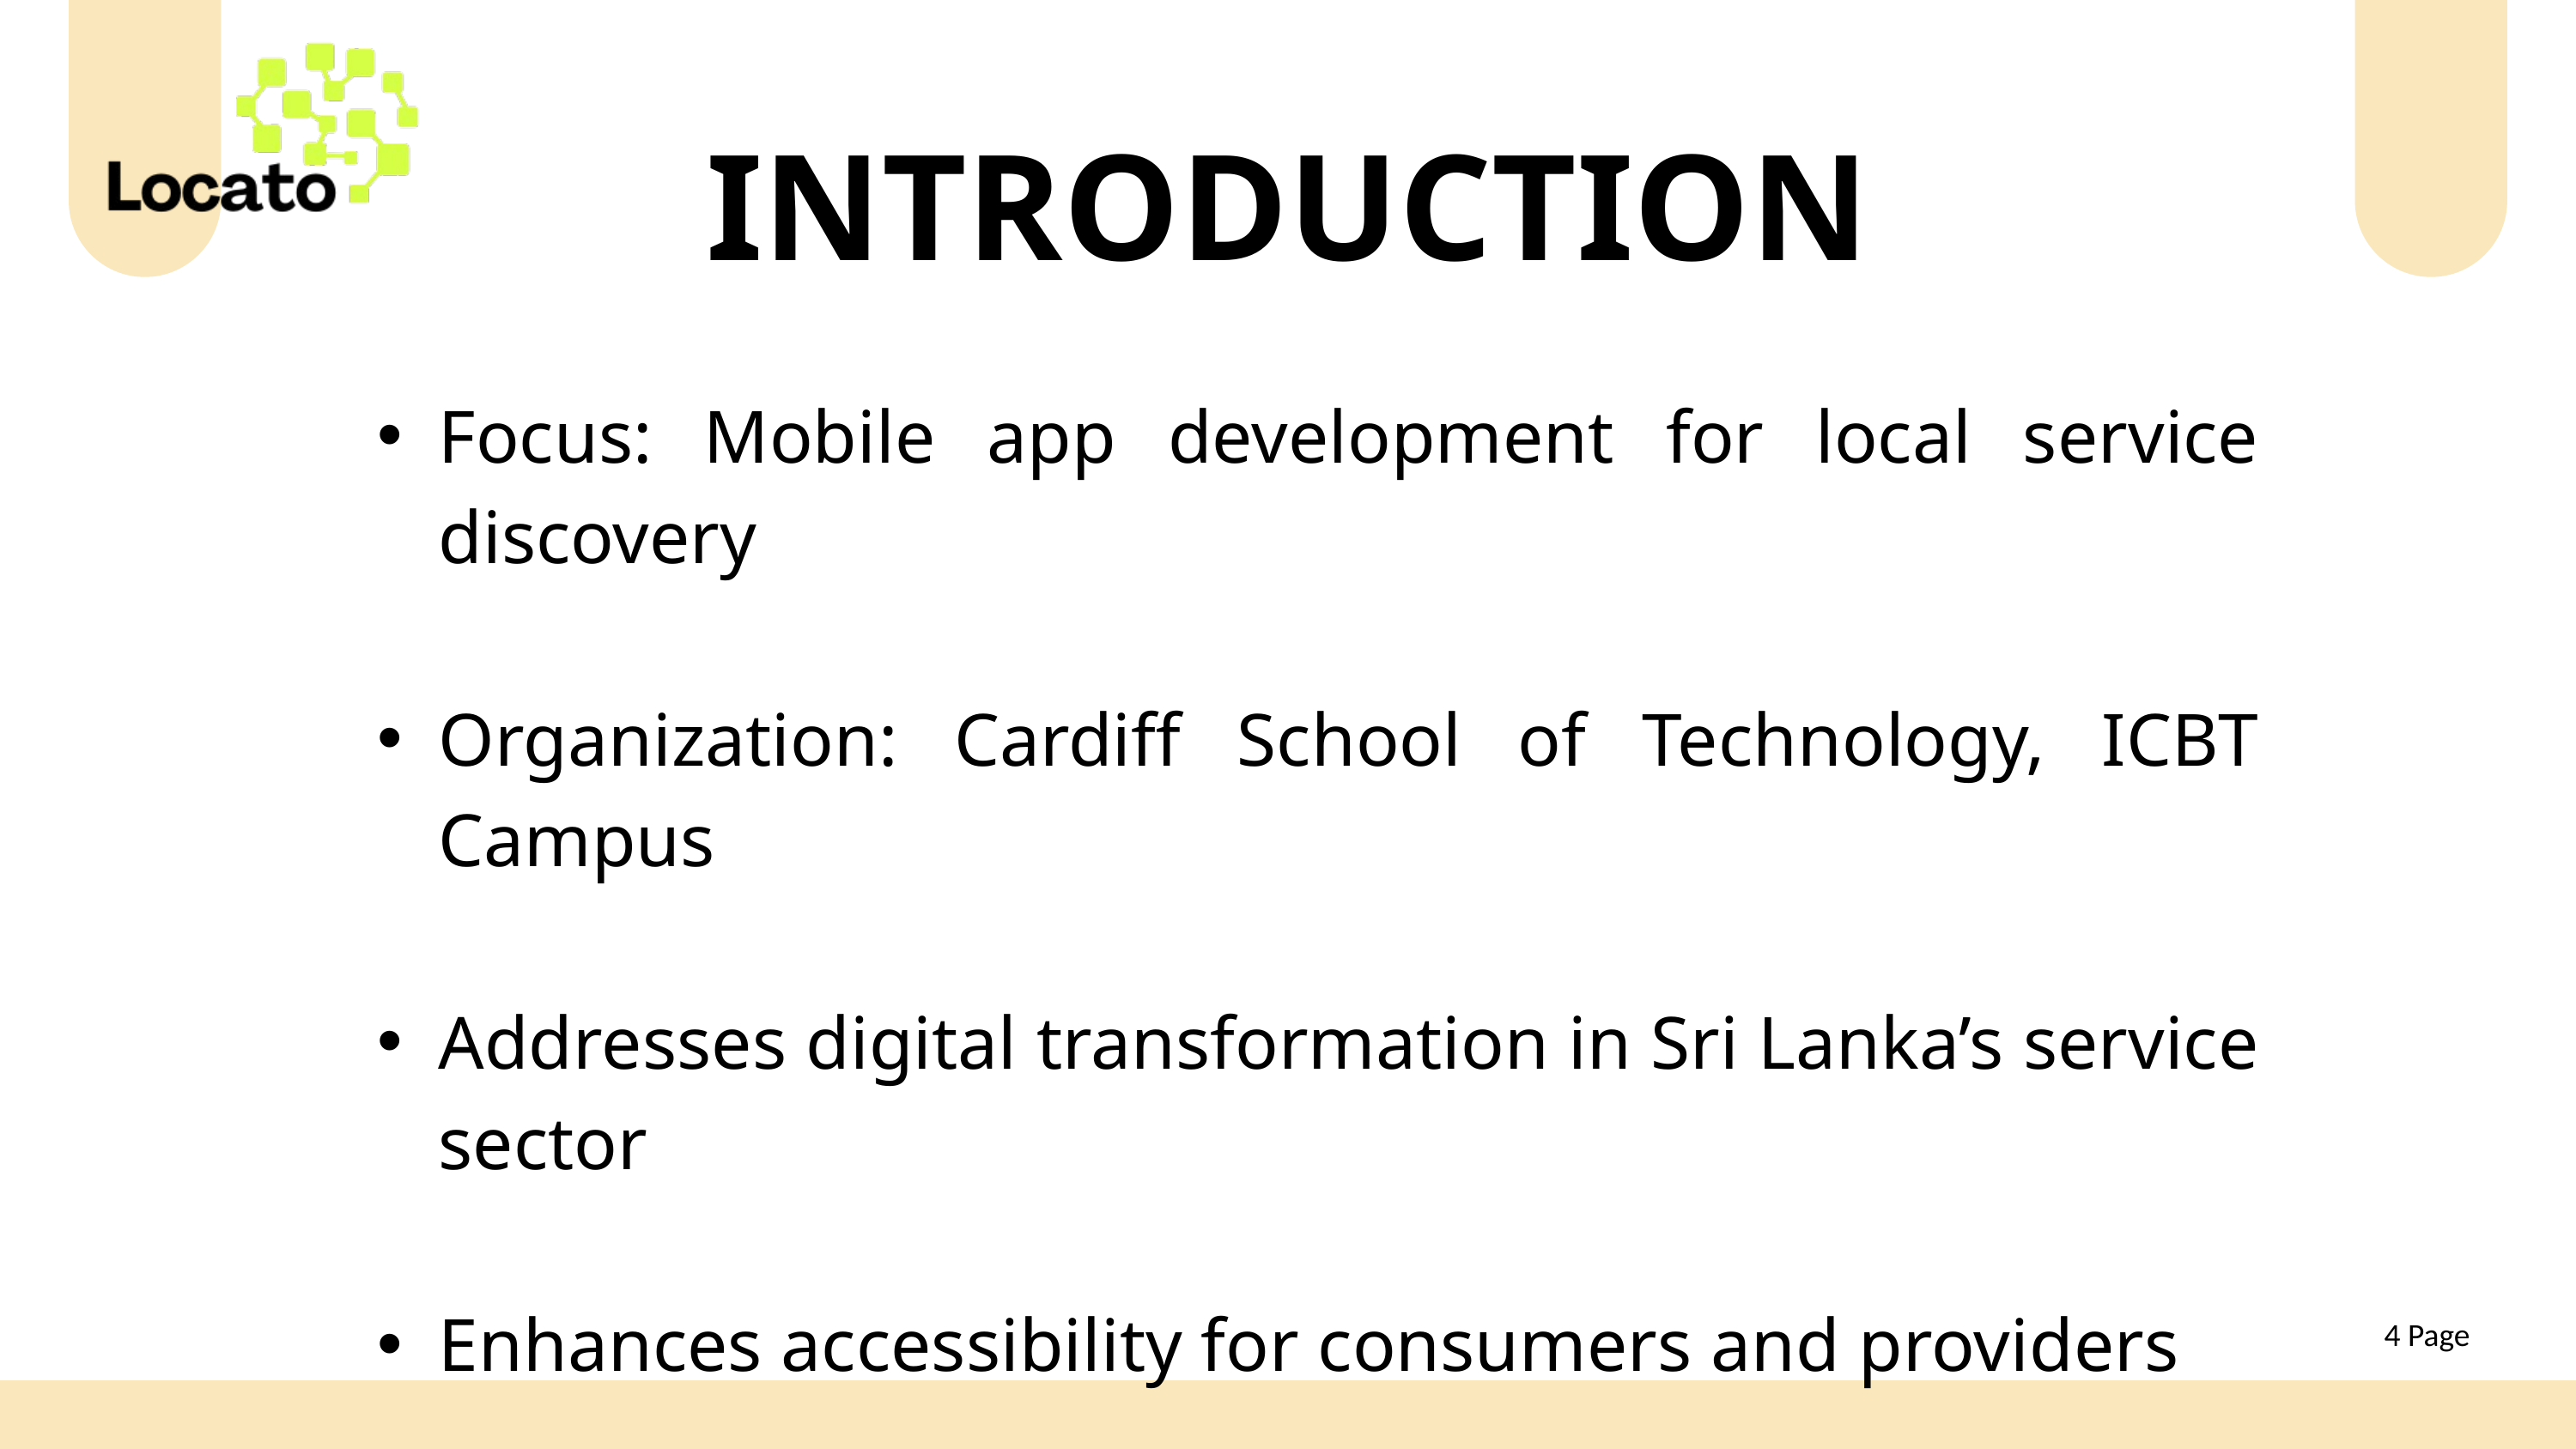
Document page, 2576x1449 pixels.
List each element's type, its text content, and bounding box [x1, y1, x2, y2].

text_box 4 Page [2371, 1307, 2576, 1360]
text_box INTRODUCTION [686, 84, 1890, 290]
text_box [0, 0, 543, 466]
text_box Focus: Mobile app development for local service discovery Organization: Cardiff School of Technology, ICBT Campus Addresses digital transformation in Sri Lanka’s service sector Enhances accessibility for consumers and providers [315, 376, 2260, 1377]
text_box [2354, 0, 2508, 277]
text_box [0, 1379, 2576, 1449]
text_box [68, 0, 222, 277]
